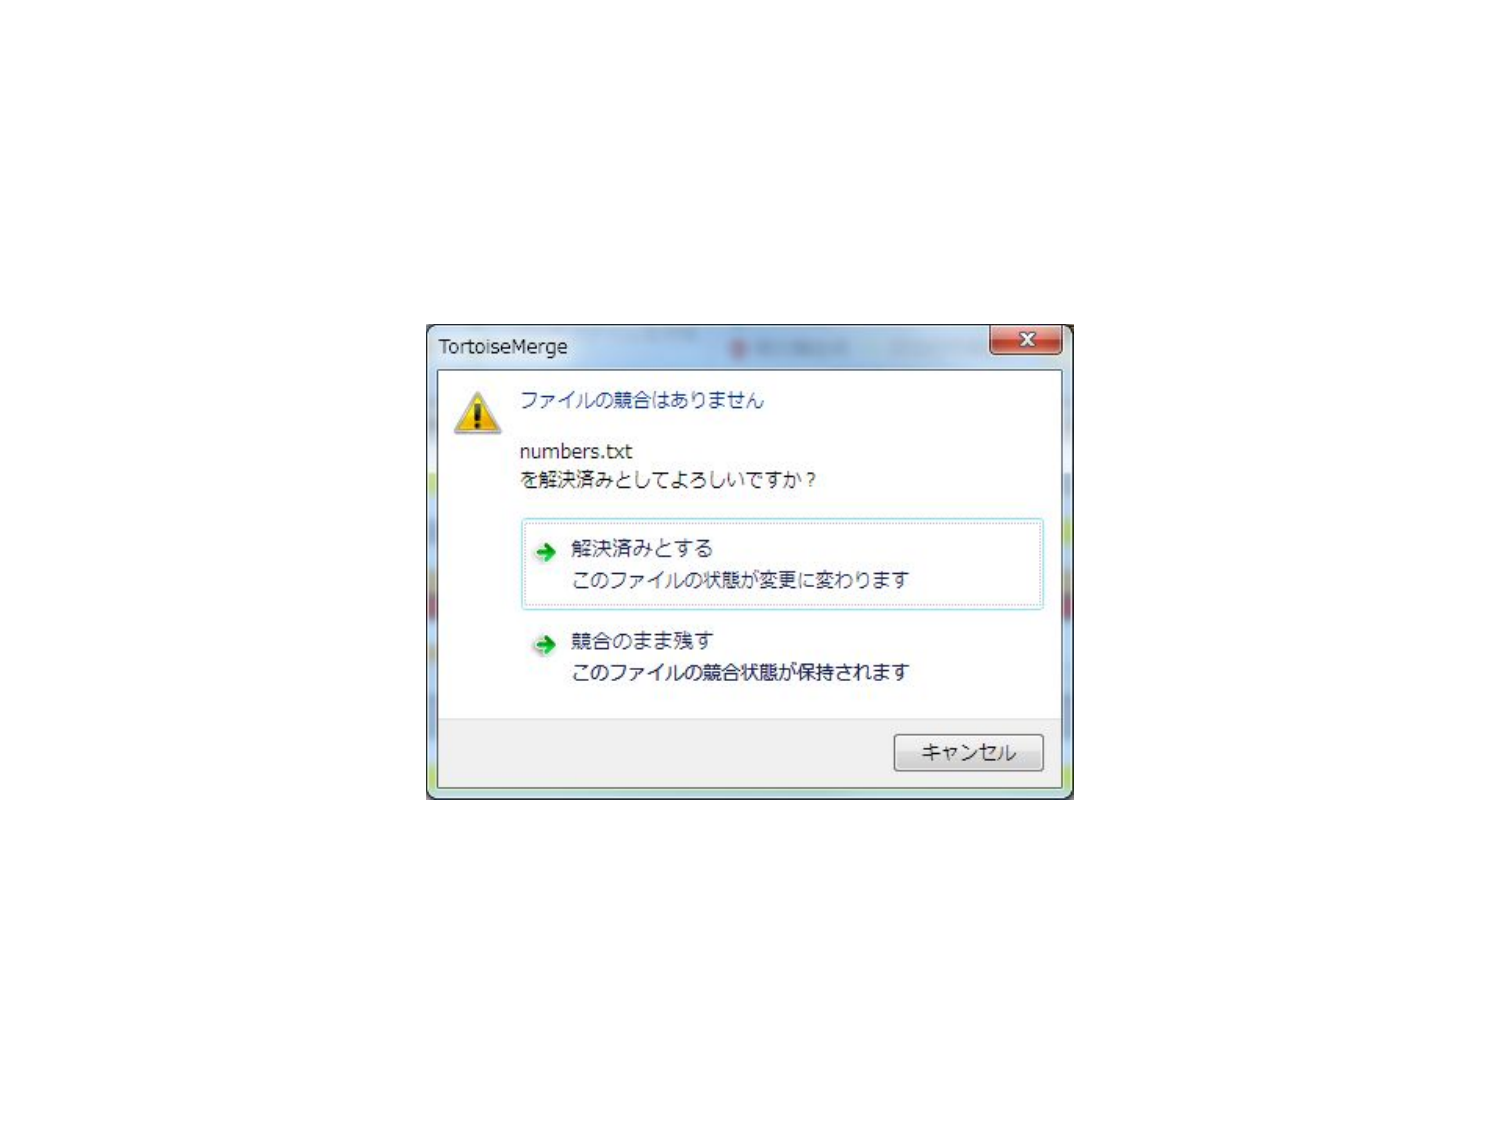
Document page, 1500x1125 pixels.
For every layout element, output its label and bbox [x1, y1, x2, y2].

picture [426, 324, 1074, 800]
